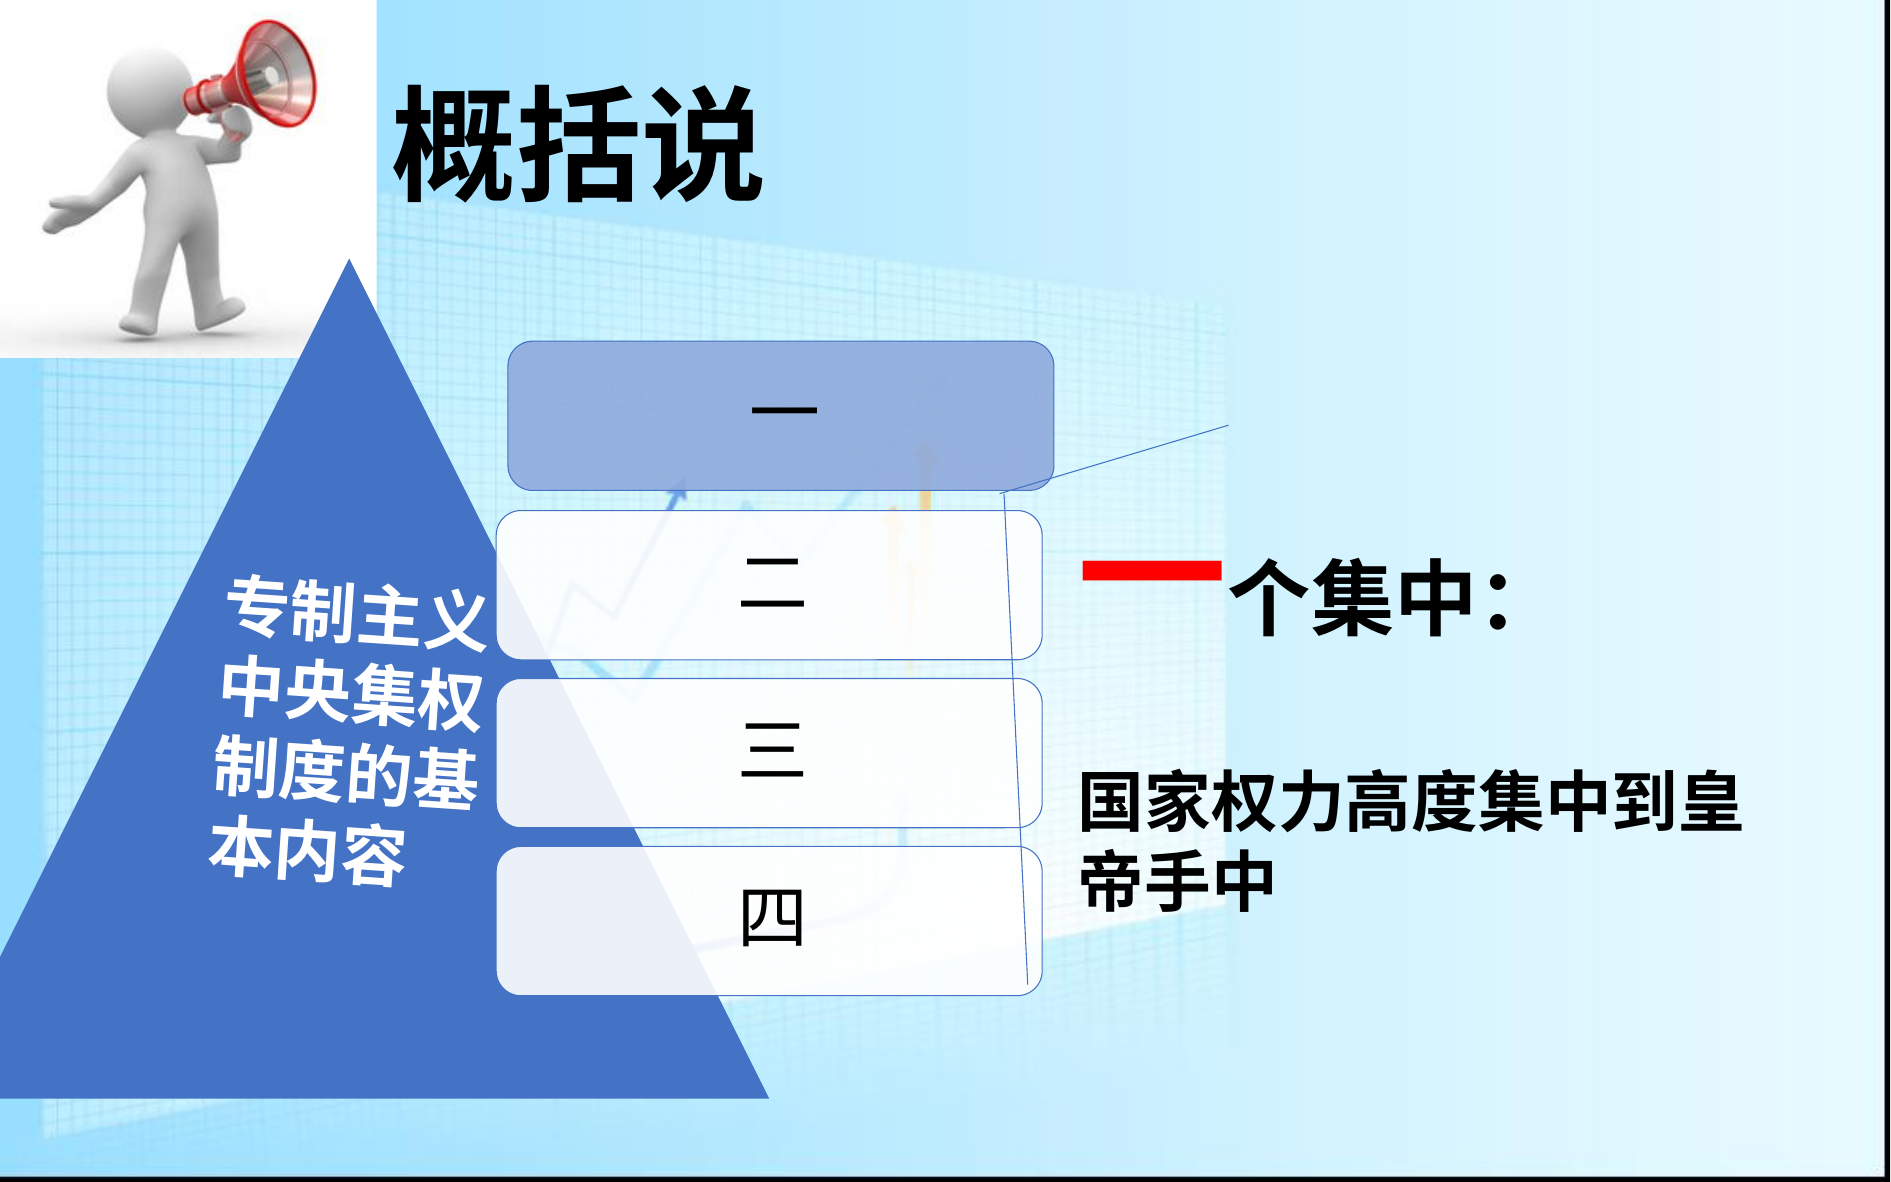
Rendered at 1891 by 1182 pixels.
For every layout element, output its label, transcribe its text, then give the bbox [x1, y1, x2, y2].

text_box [999, 425, 1229, 985]
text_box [0, 258, 1190, 1099]
text_box 概括说 [377, 58, 914, 224]
text_box 一个集中： 国家权力高度集中到皇帝手中 [1229, 472, 1808, 928]
picture [0, 0, 1891, 1182]
